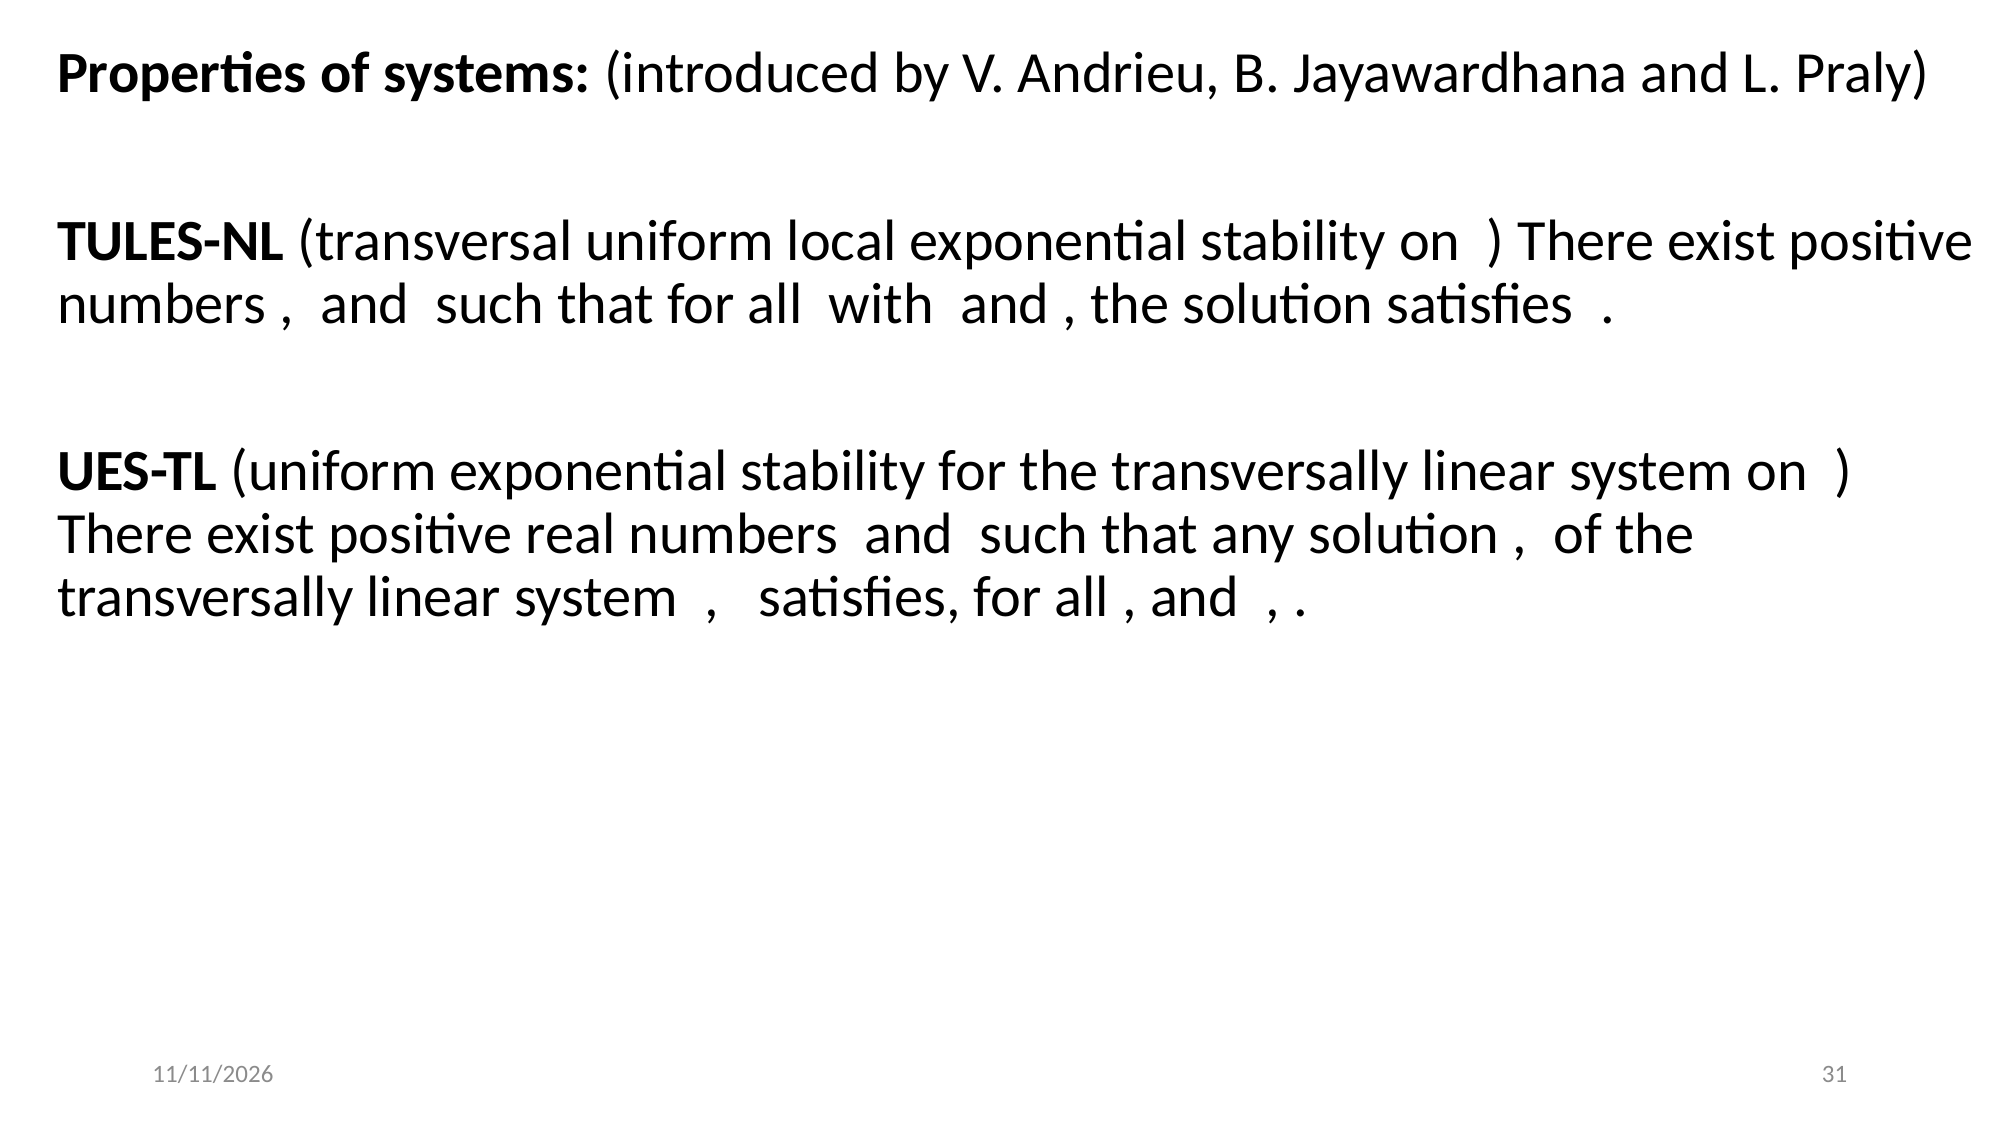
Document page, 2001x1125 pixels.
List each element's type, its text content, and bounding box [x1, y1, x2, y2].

slide_number 31 [1412, 1042, 1863, 1103]
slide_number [137, 1042, 588, 1103]
